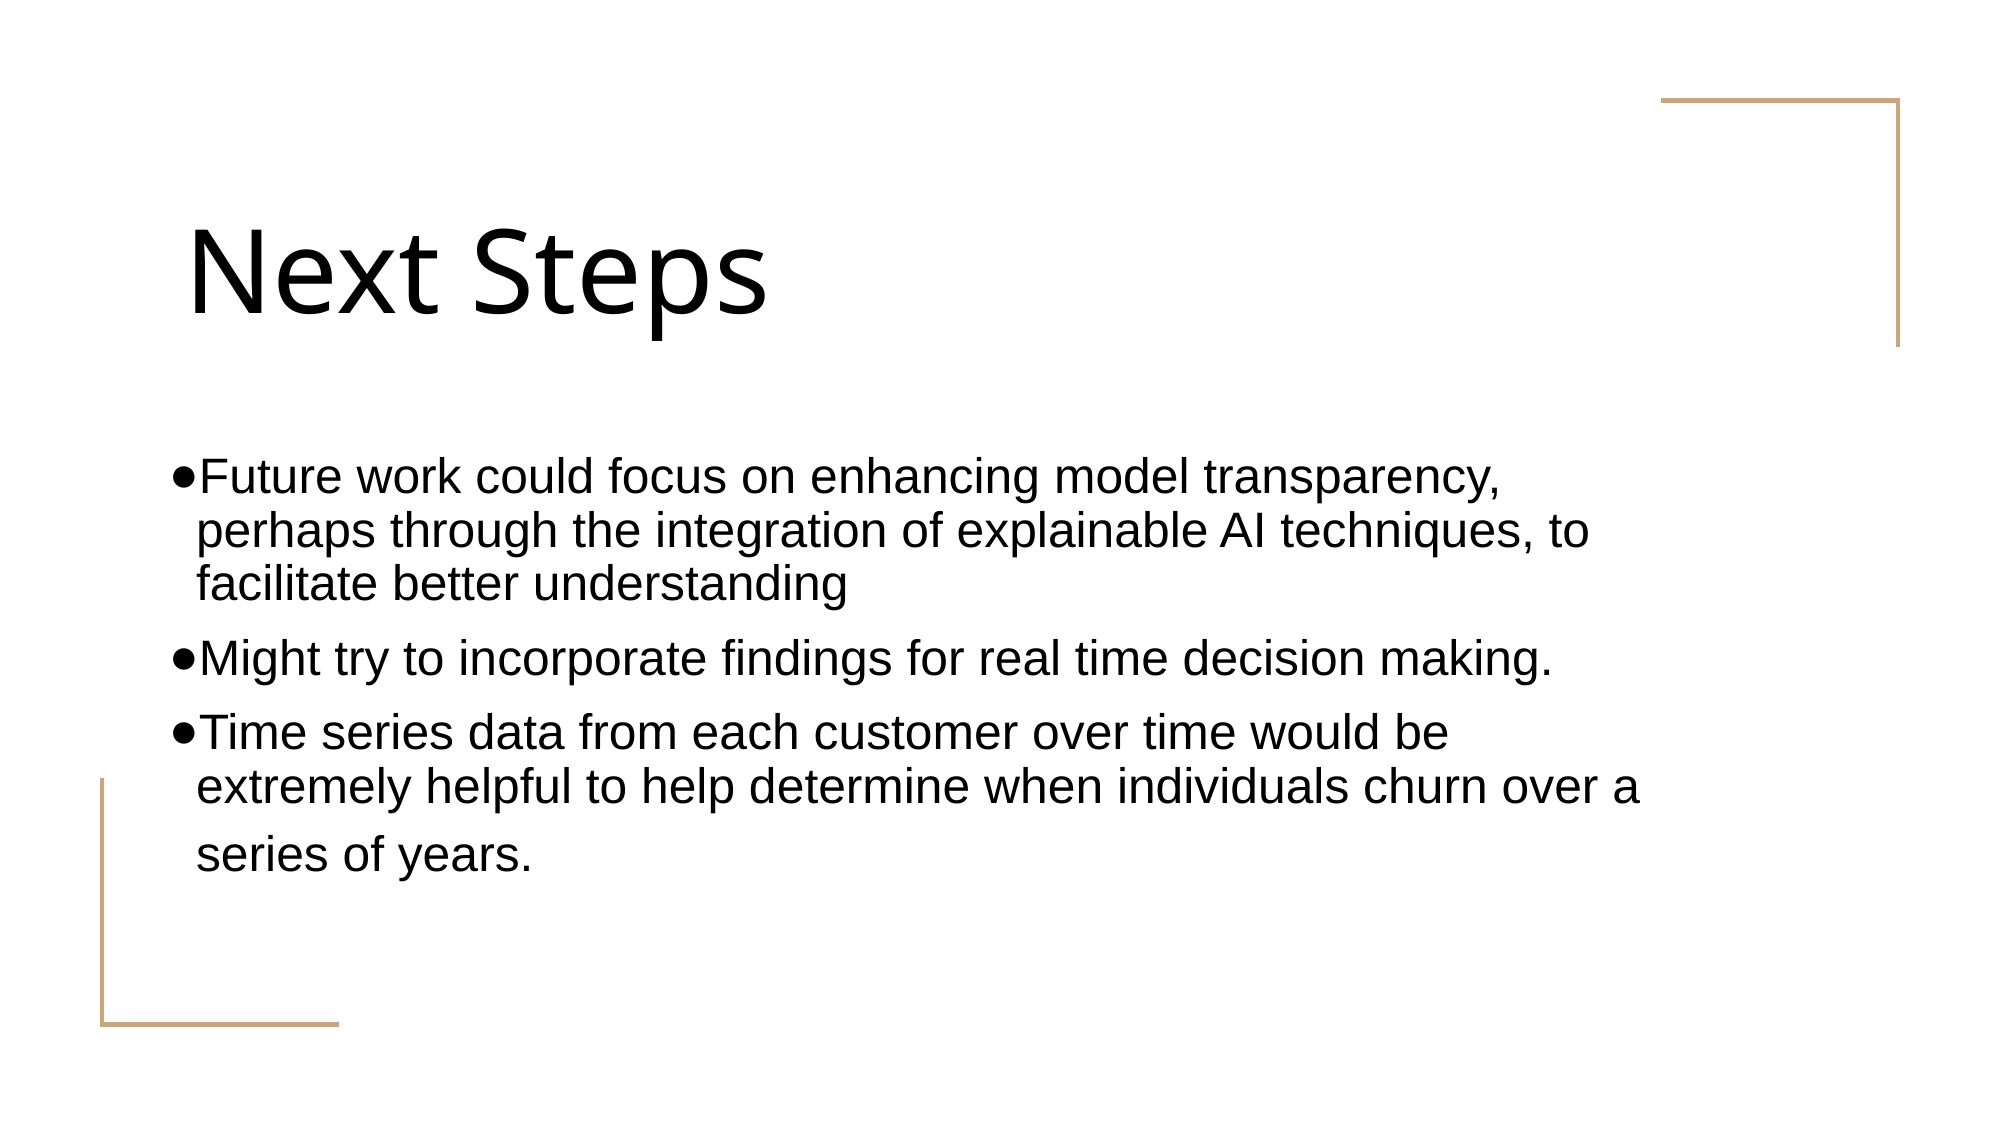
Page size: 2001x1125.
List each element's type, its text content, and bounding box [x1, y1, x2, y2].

list Future work could focus on enhancing model transparency, perhaps through the integration of explainable AI techniques, to facilitate better understanding Might try to incorporate findings for real time decision making. Time series data from each customer over time would be extremely helpful to help determine when individuals churn over a series of years. [143, 442, 1692, 1002]
title Next Steps [169, 108, 1831, 443]
